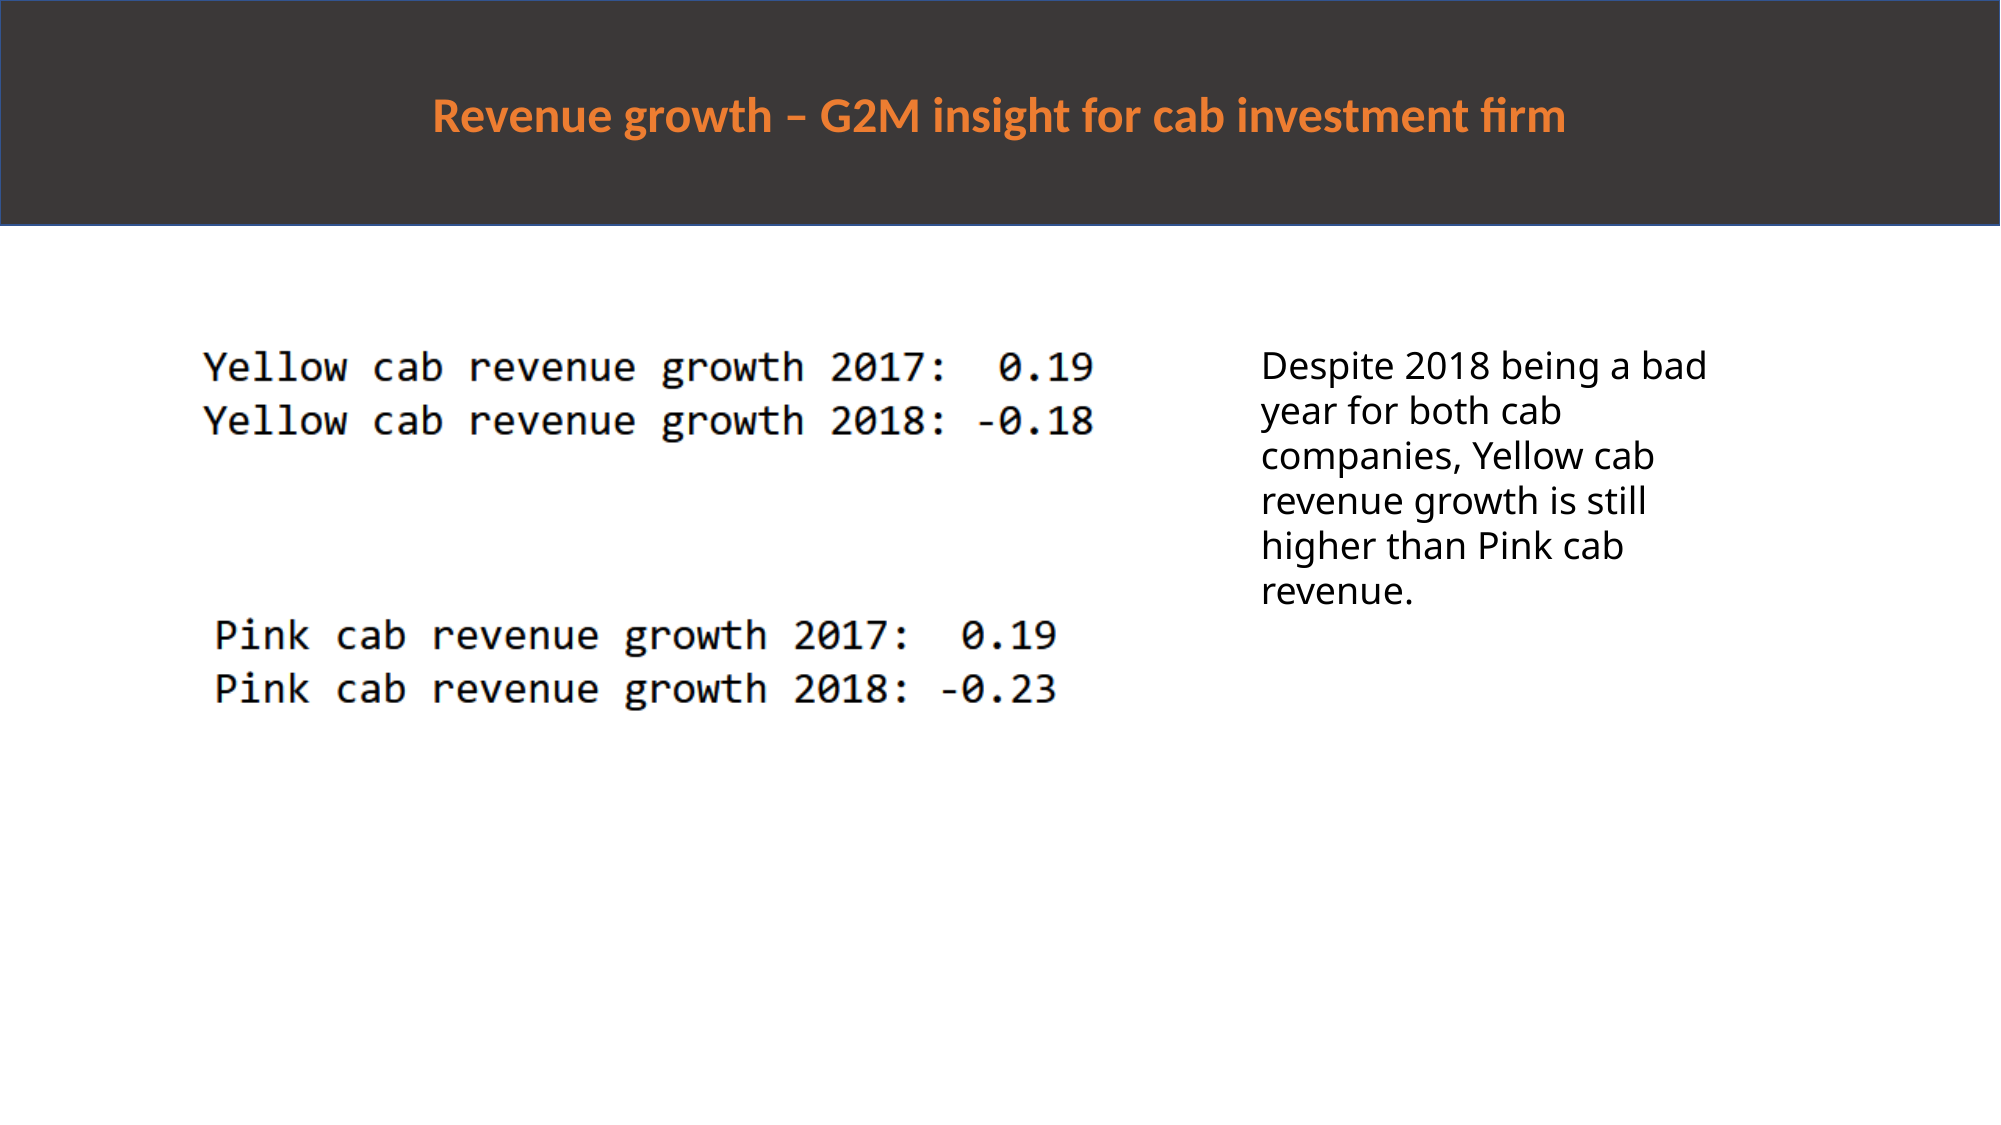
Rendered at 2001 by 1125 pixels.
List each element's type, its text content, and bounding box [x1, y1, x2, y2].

text_box Revenue growth – G2M insight for cab investment firm [0, 0, 2000, 226]
picture [175, 599, 1092, 714]
text_box Despite 2018 being a bad year for both cab companies, Yellow cab revenue growth is still higher than Pink cab revenue. [1246, 334, 1777, 620]
picture [145, 334, 1134, 490]
